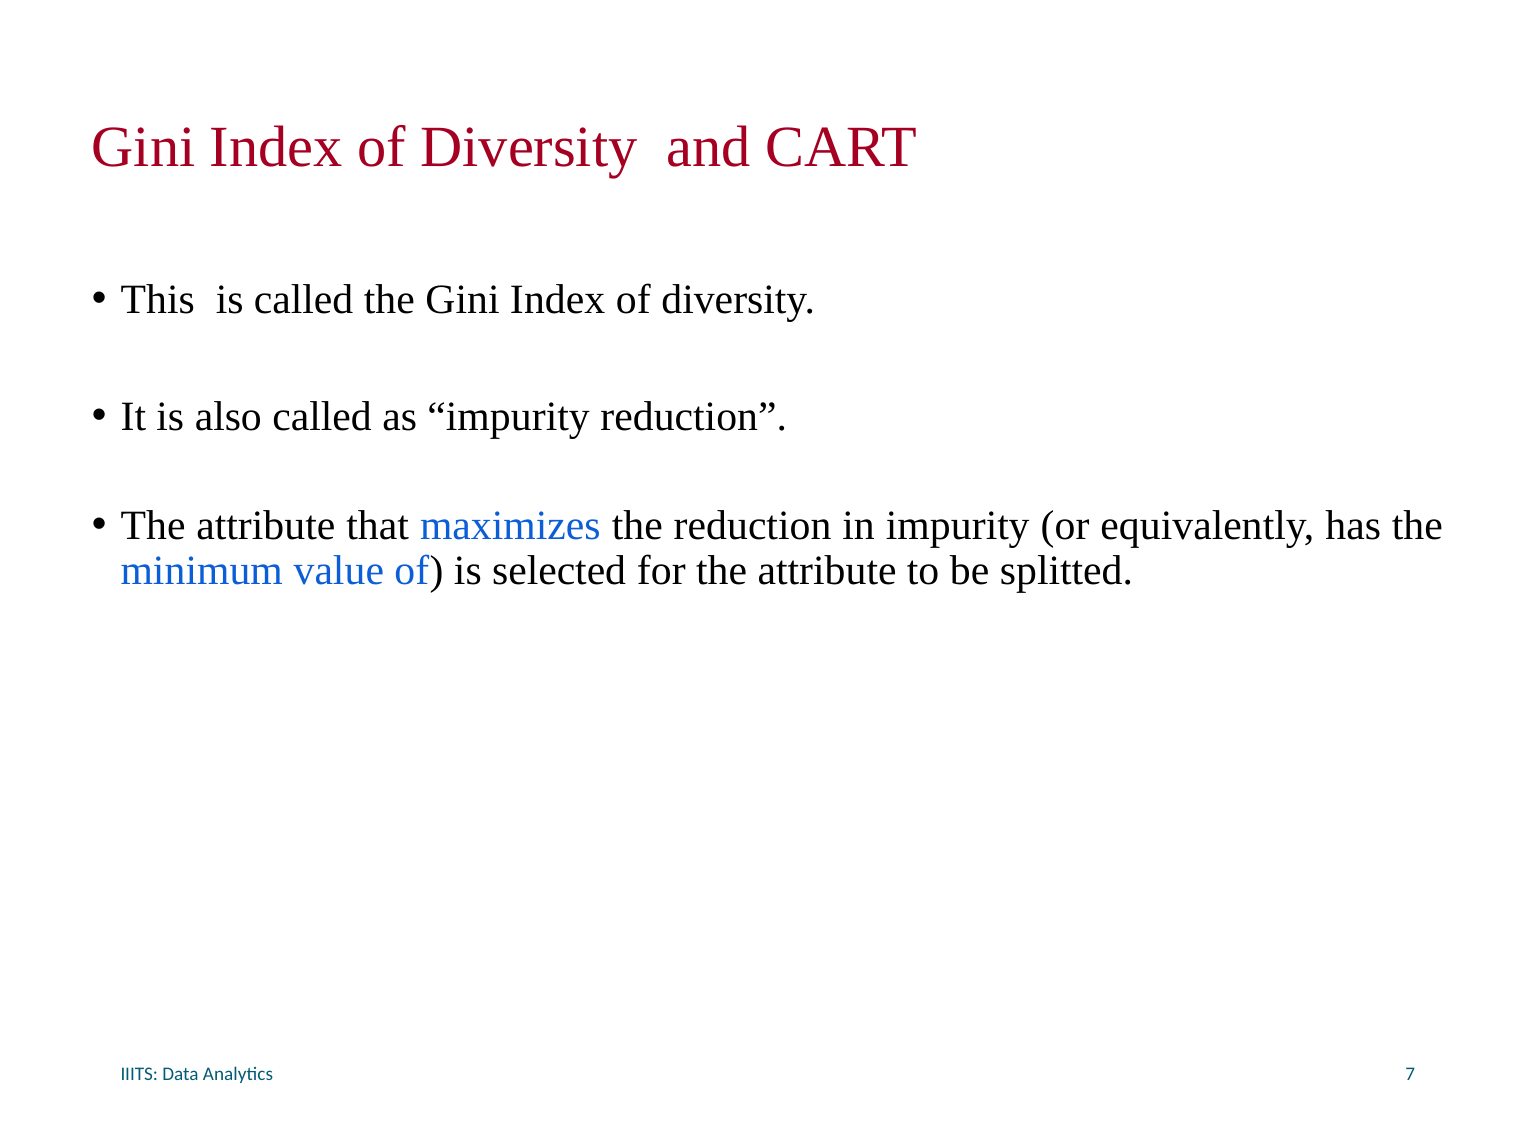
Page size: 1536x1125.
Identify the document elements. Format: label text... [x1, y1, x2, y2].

title Gini Index of Diversity and CART [76, 101, 1477, 193]
slide_number IIITS: Data Analytics [105, 1042, 452, 1103]
slide_number 7 [1084, 1042, 1431, 1103]
